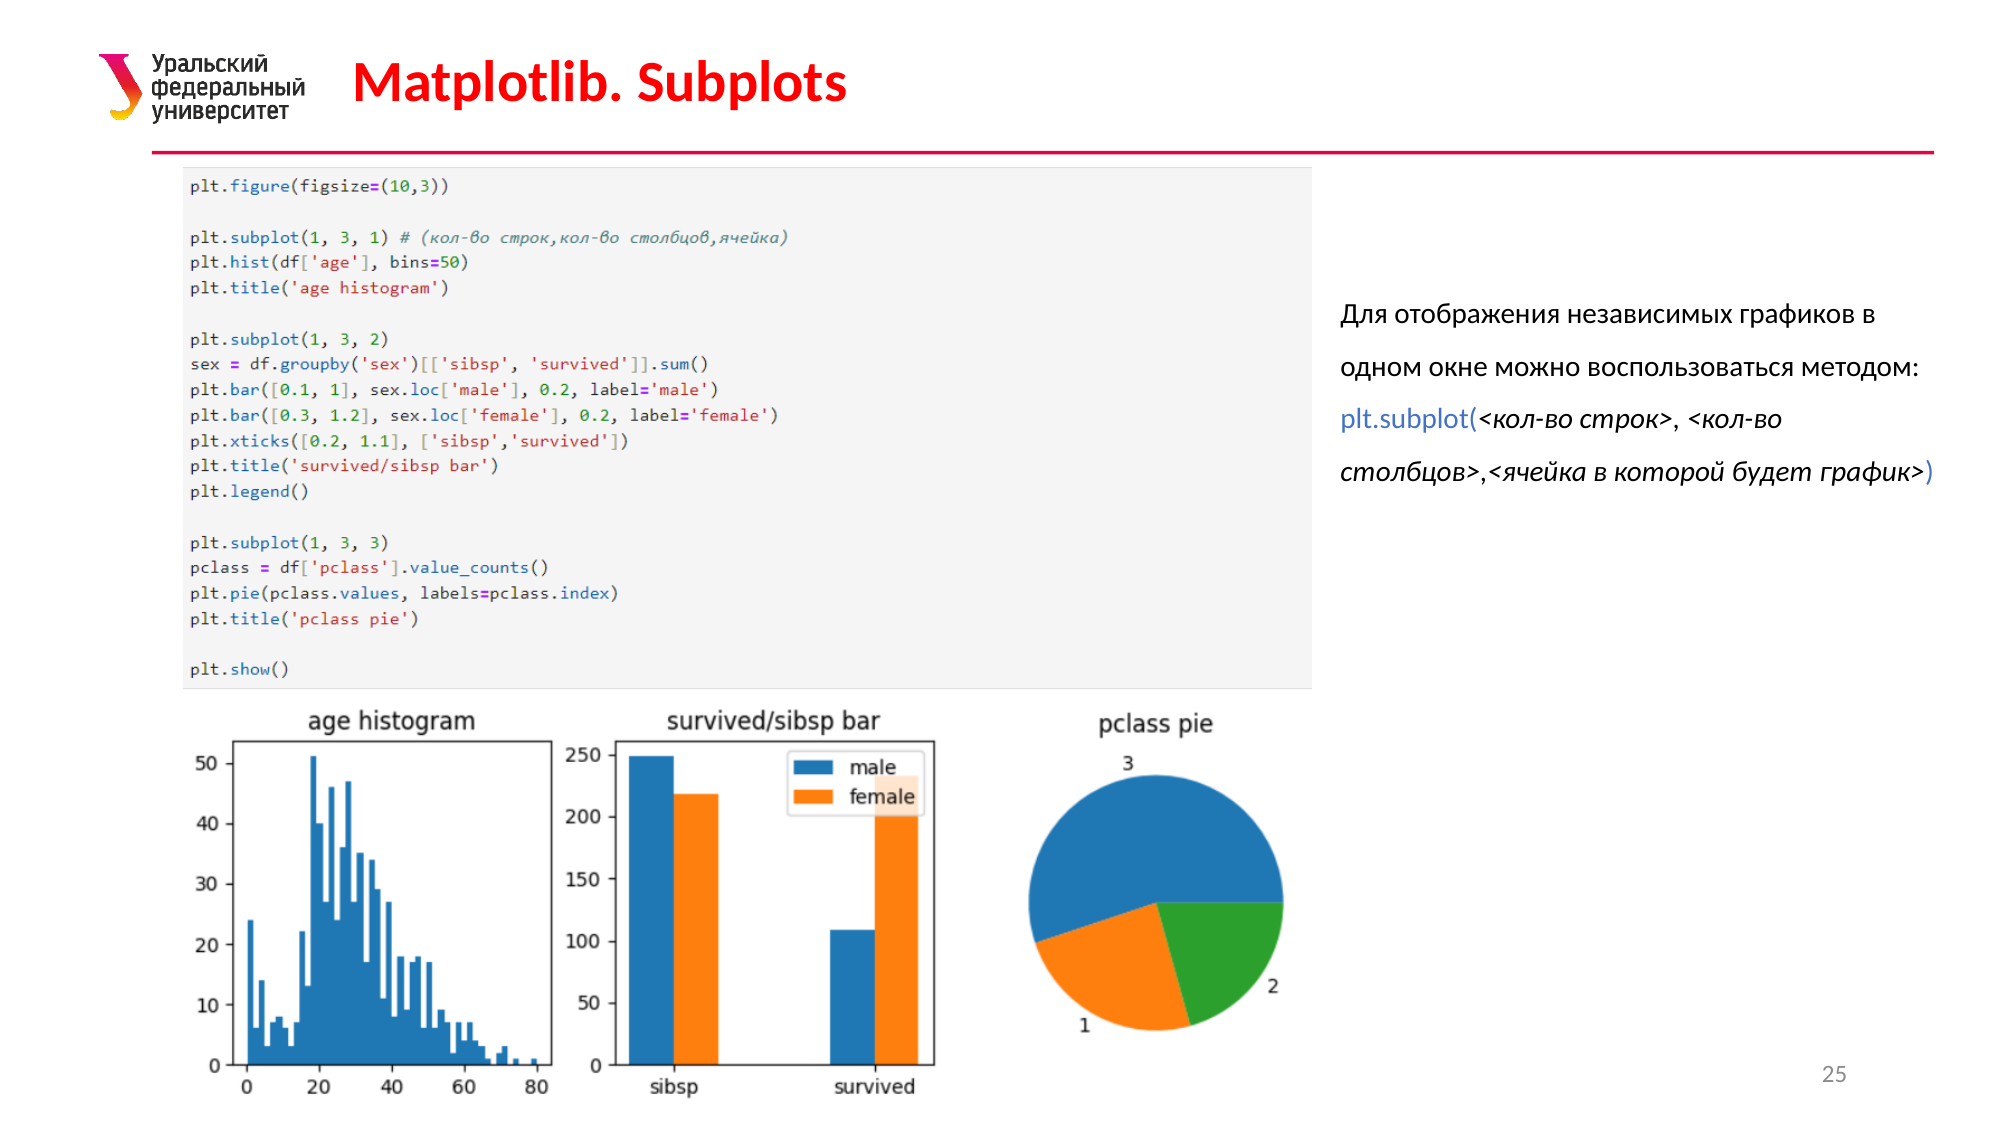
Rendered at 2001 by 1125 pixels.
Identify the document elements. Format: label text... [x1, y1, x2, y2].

text_box Для отображения независимых графиков в одном окне можно воспользоваться методом: plt.subplot(<кол-во строк>, <кол-во столбцов>,<ячейка в которой будет график>) [1325, 270, 1950, 547]
slide_number 25 [1412, 1042, 1863, 1103]
text_box Matplotlib. Subplots [337, 36, 1945, 121]
picture [183, 167, 1312, 1103]
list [98, 52, 320, 124]
text_box [151, 150, 1935, 155]
